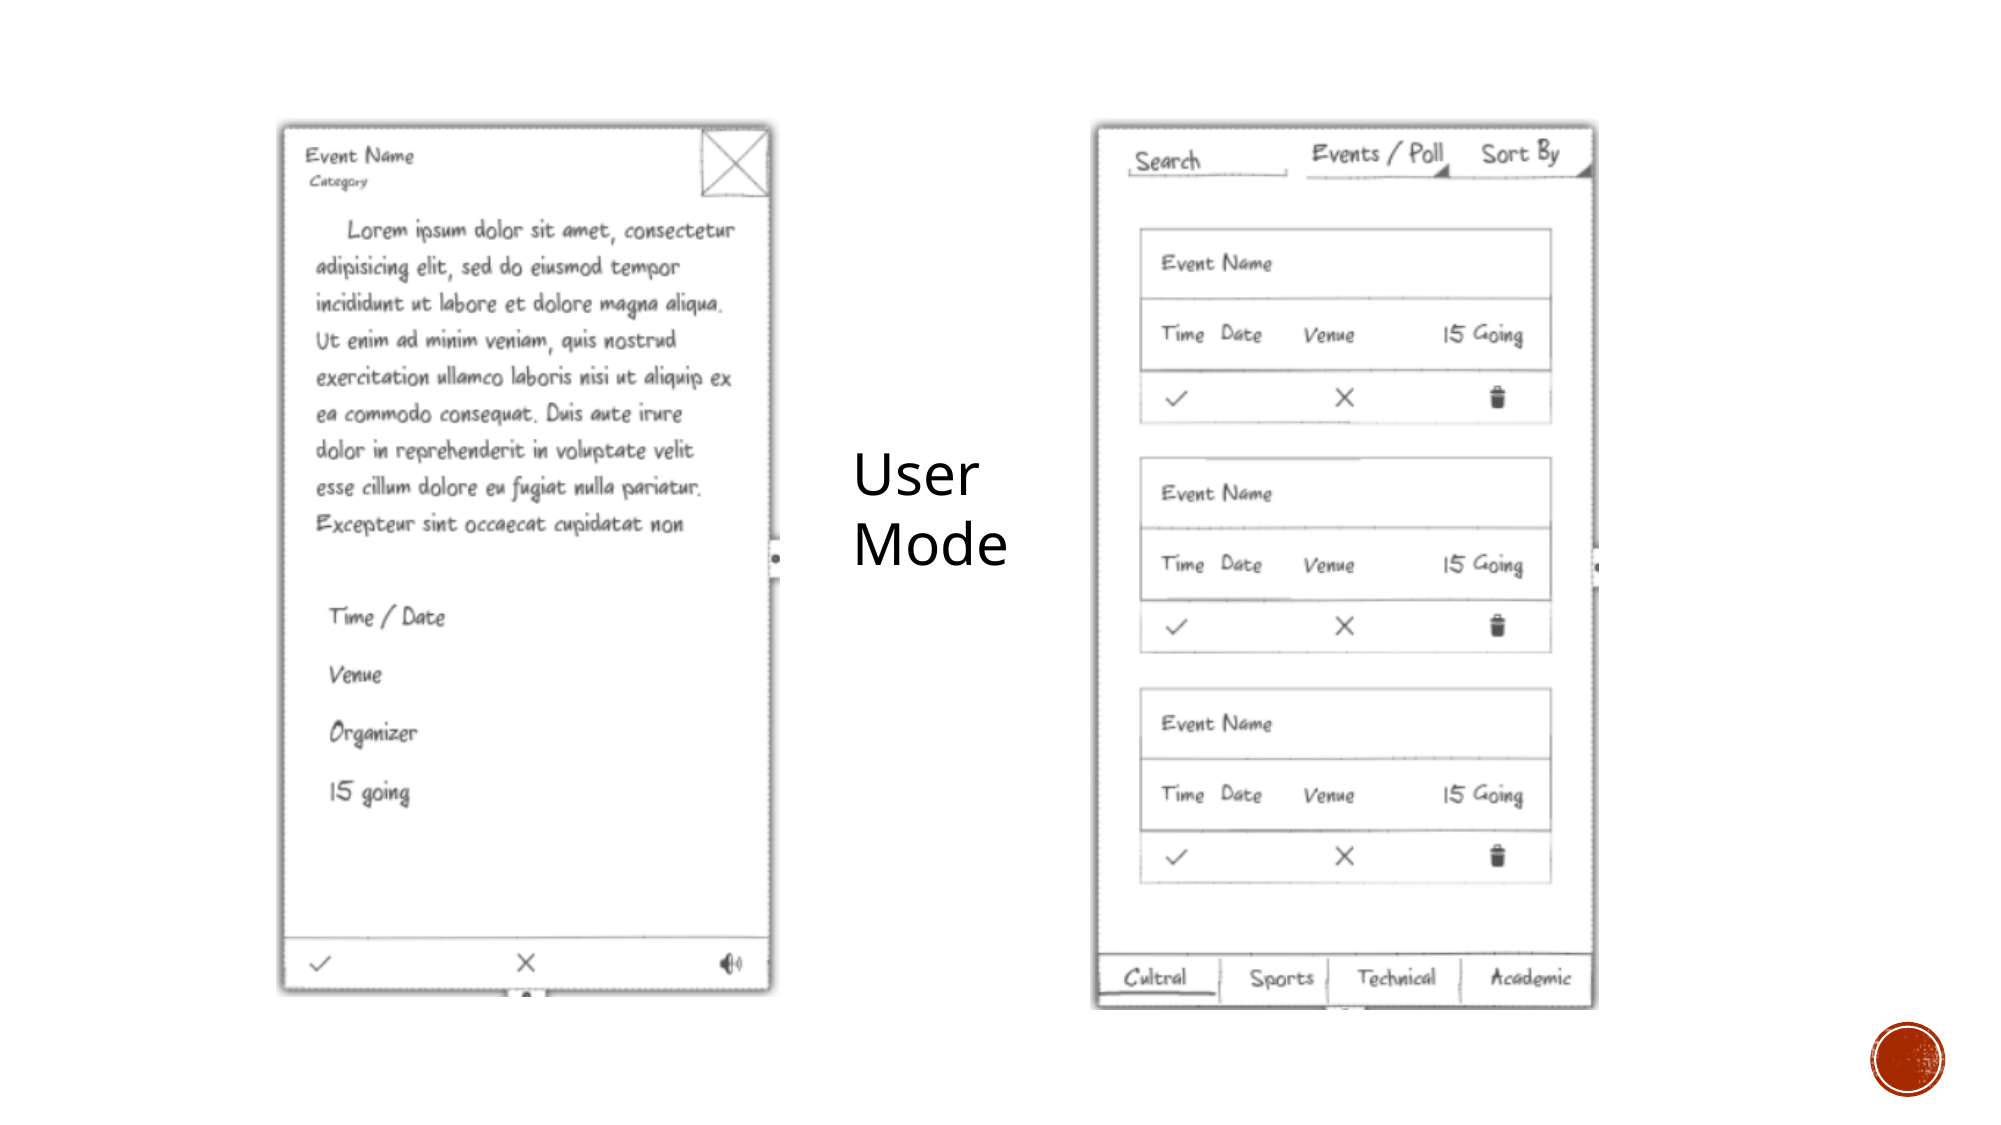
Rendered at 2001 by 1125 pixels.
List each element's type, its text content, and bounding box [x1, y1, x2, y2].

picture [1090, 118, 1599, 1010]
text_box User Mode [838, 429, 1055, 585]
picture [276, 118, 780, 997]
